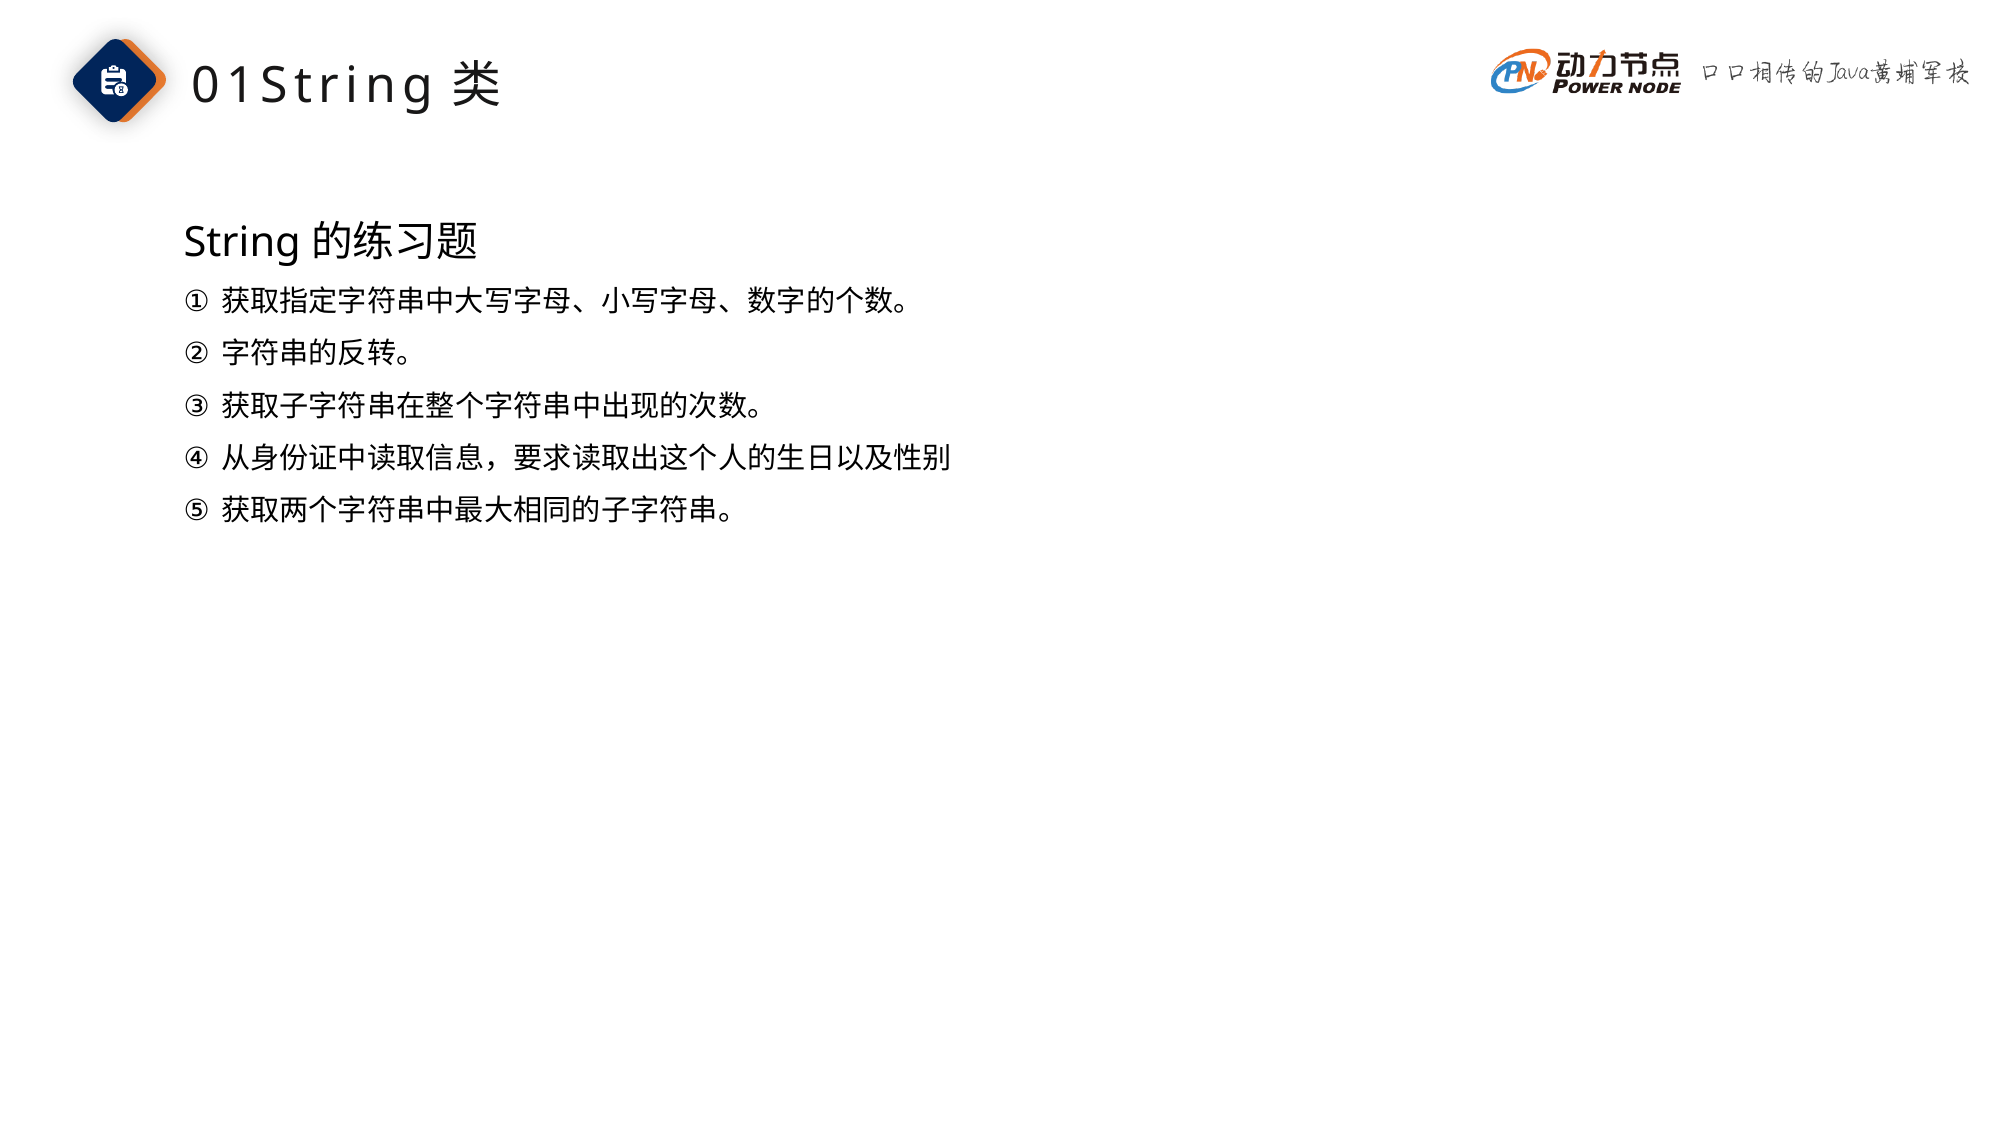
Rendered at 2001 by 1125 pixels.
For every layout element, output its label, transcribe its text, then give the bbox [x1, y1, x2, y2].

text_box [81, 48, 158, 113]
text_box String的练习题 获取指定字符串中大写字母、小写字母、数字的个数。 字符串的反转。 获取子字符串在整个字符串中出现的次数。 从身份证中读取信息，要求读取出这个人的生日以及性别 获取两个字符串中最大相同的子字符串。 [183, 170, 1756, 546]
text_box 01String类 [176, 45, 707, 120]
picture [1450, 0, 2000, 154]
